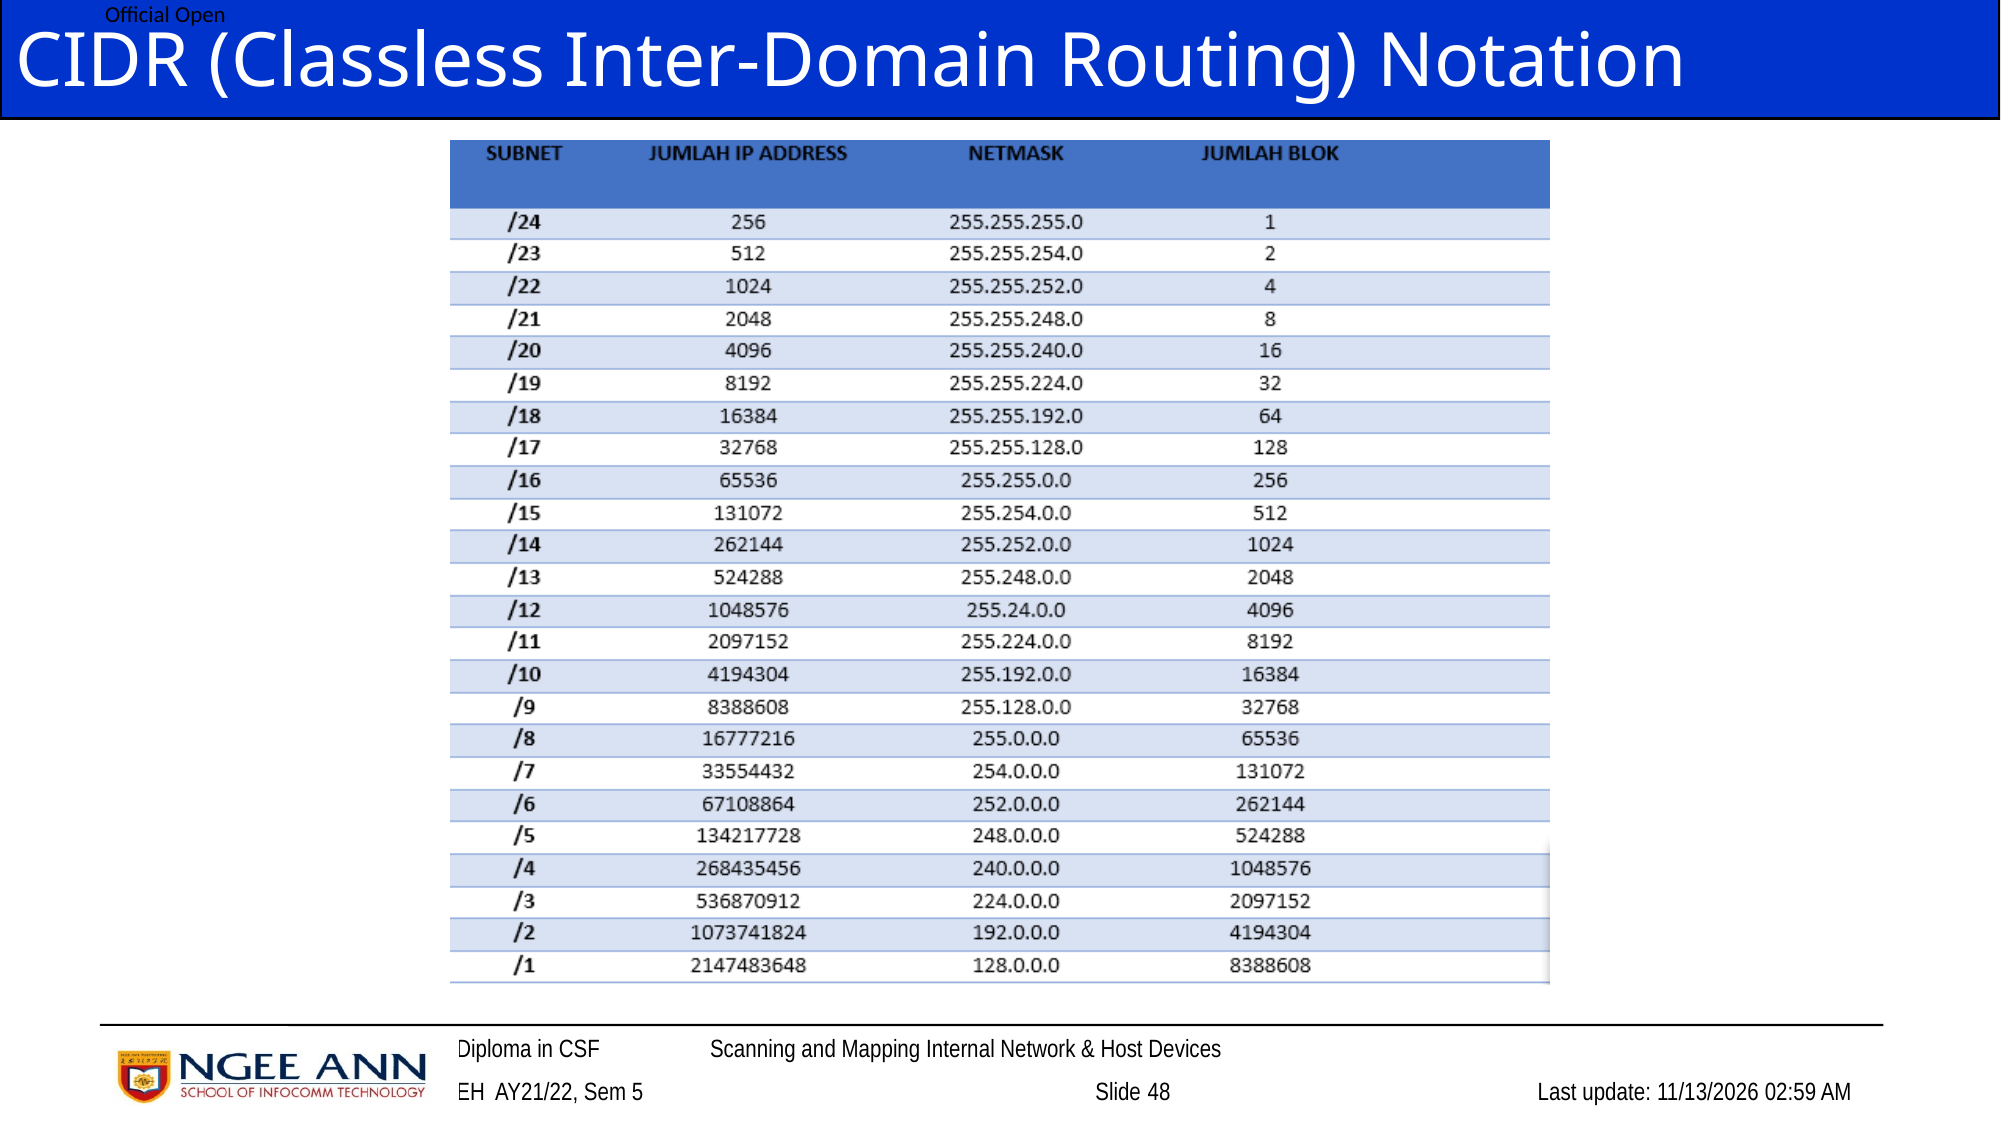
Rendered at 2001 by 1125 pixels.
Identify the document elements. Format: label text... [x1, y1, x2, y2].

picture [83, 1028, 459, 1125]
title CIDR (Classless Inter-Domain Routing) Notation [0, 0, 1969, 115]
picture [450, 140, 1550, 985]
